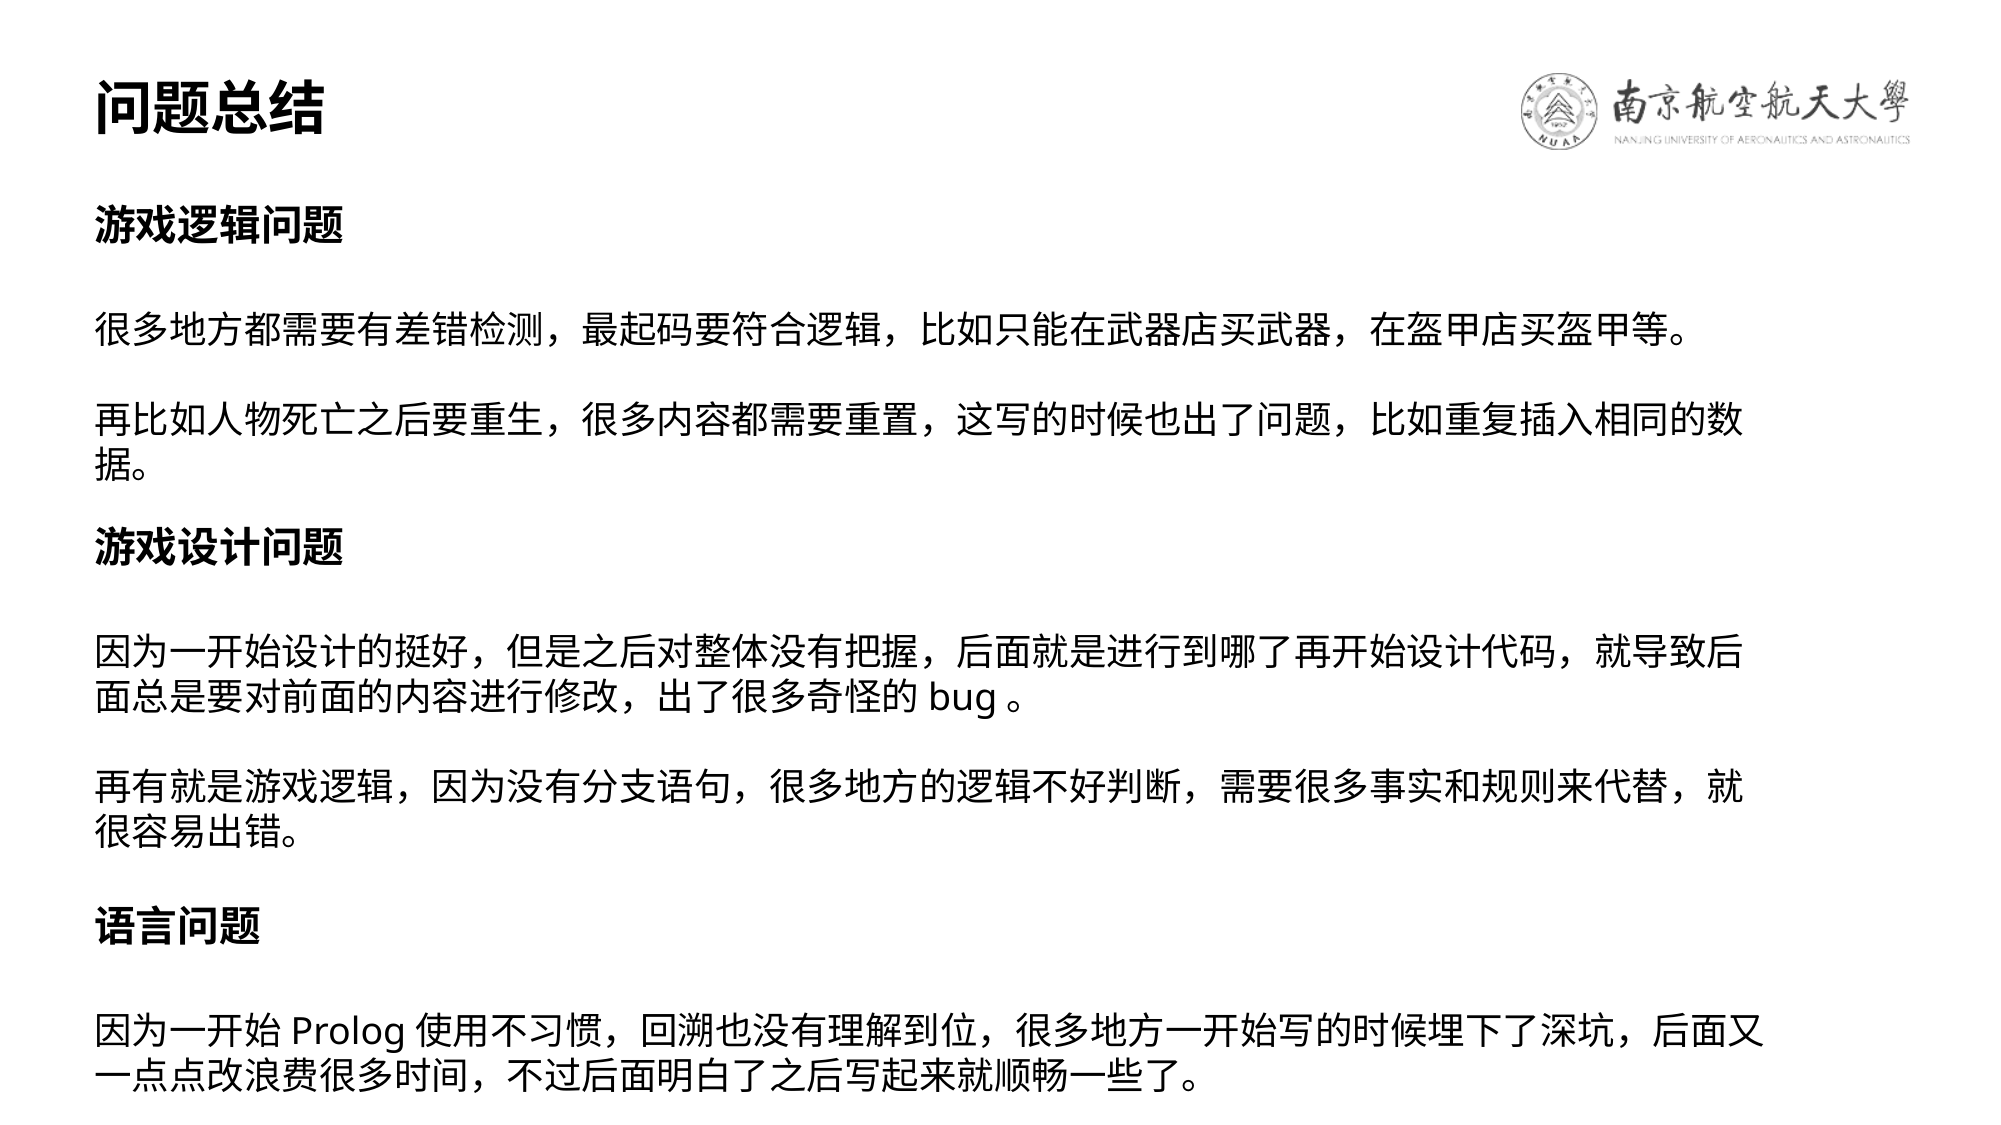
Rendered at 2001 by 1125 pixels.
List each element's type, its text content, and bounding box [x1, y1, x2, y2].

text_box 问题总结 [79, 64, 700, 150]
text_box 游戏逻辑问题 [79, 191, 659, 256]
text_box 因为一开始设计的挺好，但是之后对整体没有把握，后面就是进行到哪了再开始设计代码，就导致后面总是要对前面的内容进行修改，出了很多奇怪的bug。 再有就是游戏逻辑，因为没有分支语句，很多地方的逻辑不好判断，需要很多事实和规则来代替，就很容易出错。 [79, 620, 1788, 861]
text_box 很多地方都需要有差错检测，最起码要符合逻辑，比如只能在武器店买武器，在盔甲店买盔甲等。 再比如人物死亡之后要重生，很多内容都需要重置，这写的时候也出了问题，比如重复插入相同的数据。 [79, 298, 1788, 493]
text_box 因为一开始Prolog使用不习惯，回溯也没有理解到位，很多地方一开始写的时候埋下了深坑，后面又一点点改浪费很多时间，不过后面明白了之后写起来就顺畅一些了。 [79, 999, 1788, 1105]
text_box 游戏设计问题 [79, 513, 659, 579]
text_box 语言问题 [79, 892, 659, 958]
picture [1521, 73, 1912, 150]
